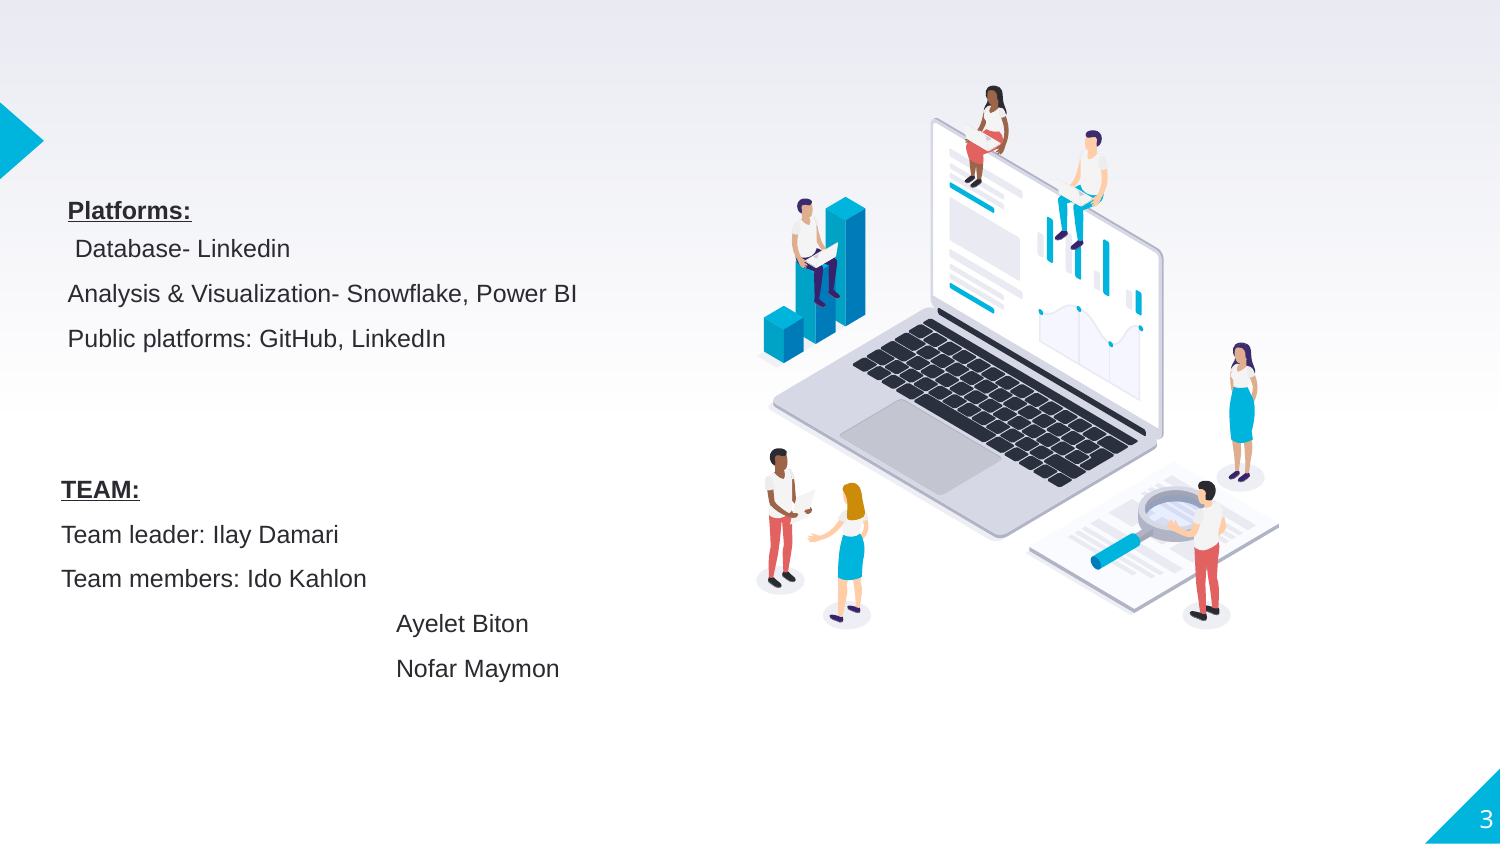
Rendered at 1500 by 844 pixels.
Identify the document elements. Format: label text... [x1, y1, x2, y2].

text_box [756, 85, 1280, 630]
text_box Platforms: Database- Linkedin Analysis & Visualization- Snowflake, Power BI Public platforms: GitHub, LinkedIn [52, 164, 655, 403]
slide_number ‹#› [1418, 760, 1494, 838]
text_box TEAM: Team leader: Ilay Damari Team members: Ido Kahlon Ayelet Biton Nofar Maymon [46, 443, 746, 804]
